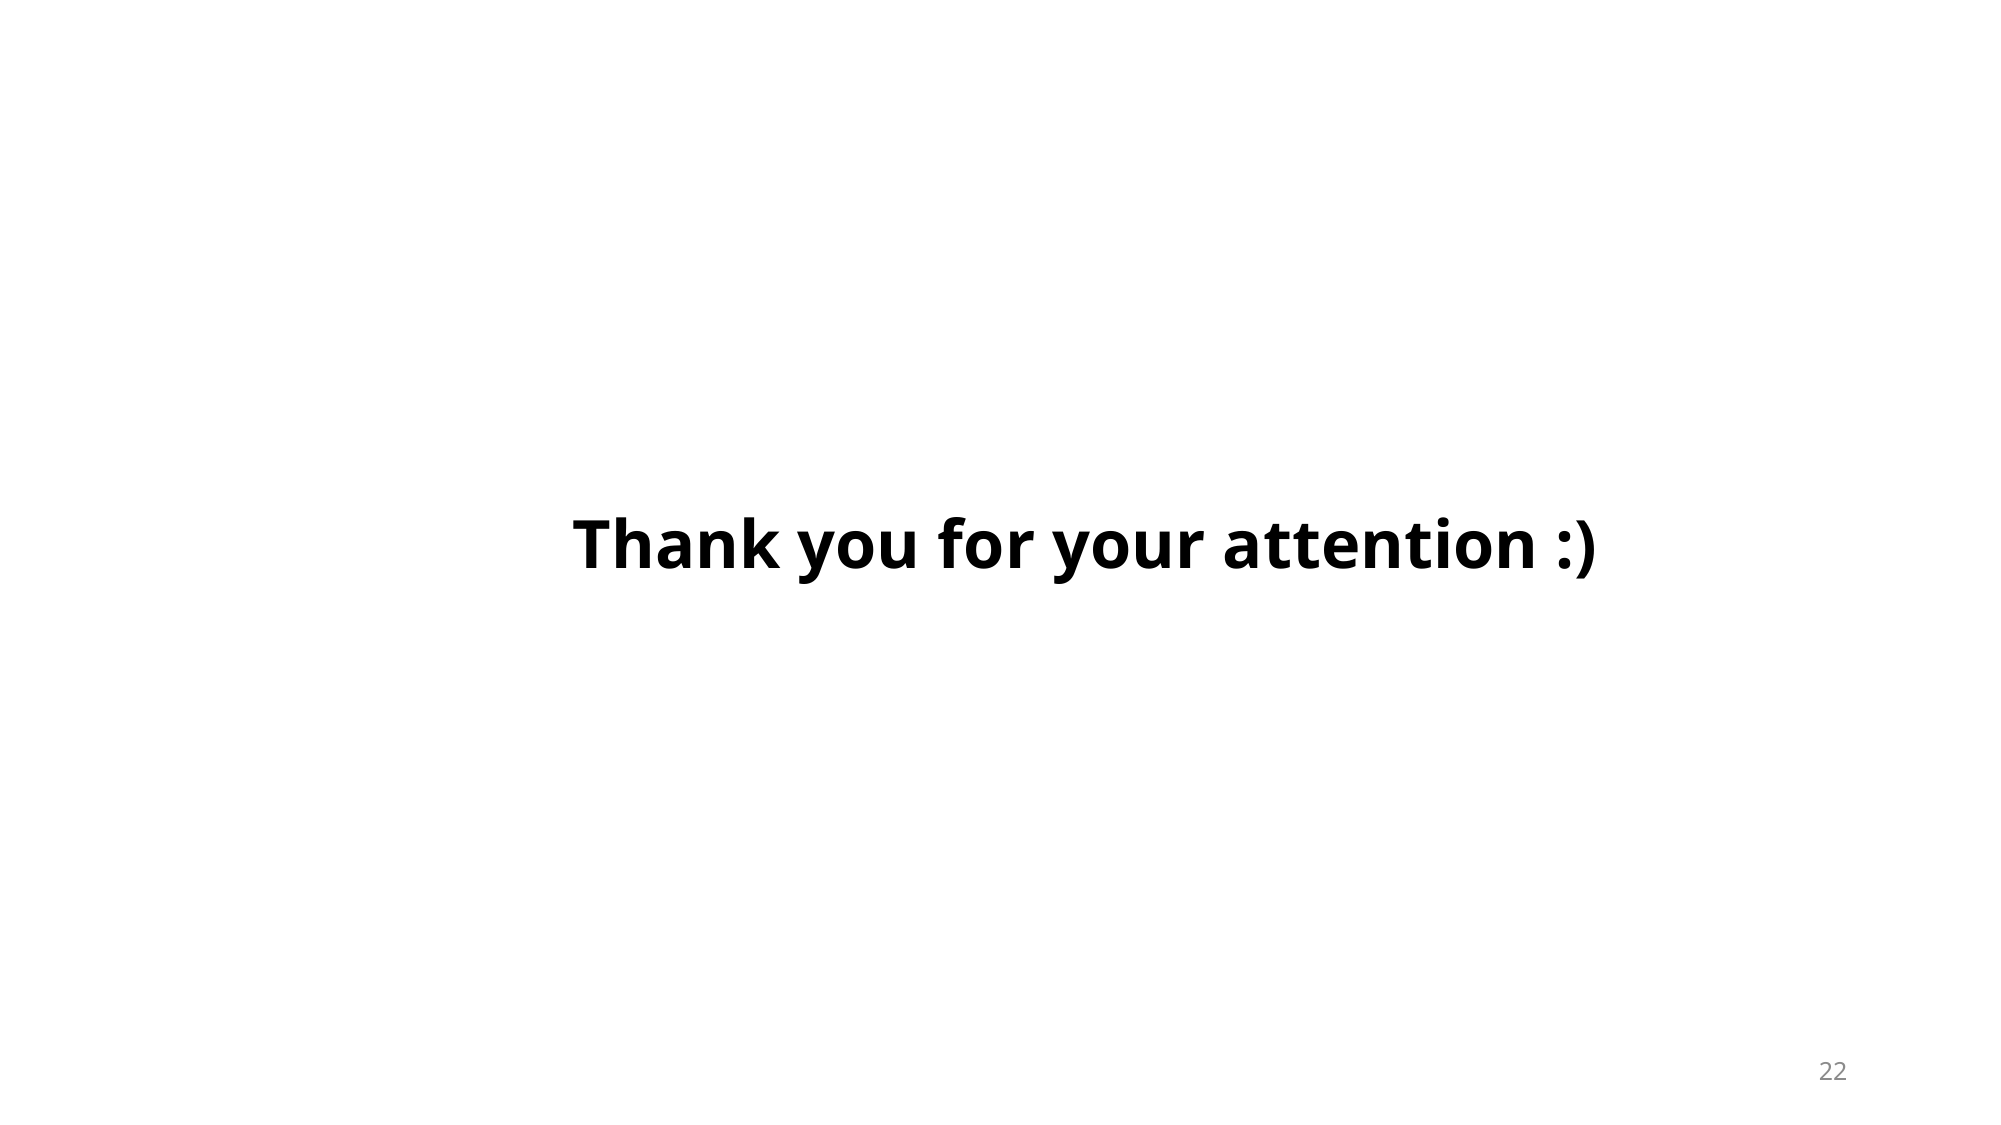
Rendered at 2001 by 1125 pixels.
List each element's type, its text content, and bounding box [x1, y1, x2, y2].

slide_number 22 [1412, 1042, 1863, 1103]
text_box Thank you for your attention :) [558, 494, 1967, 590]
